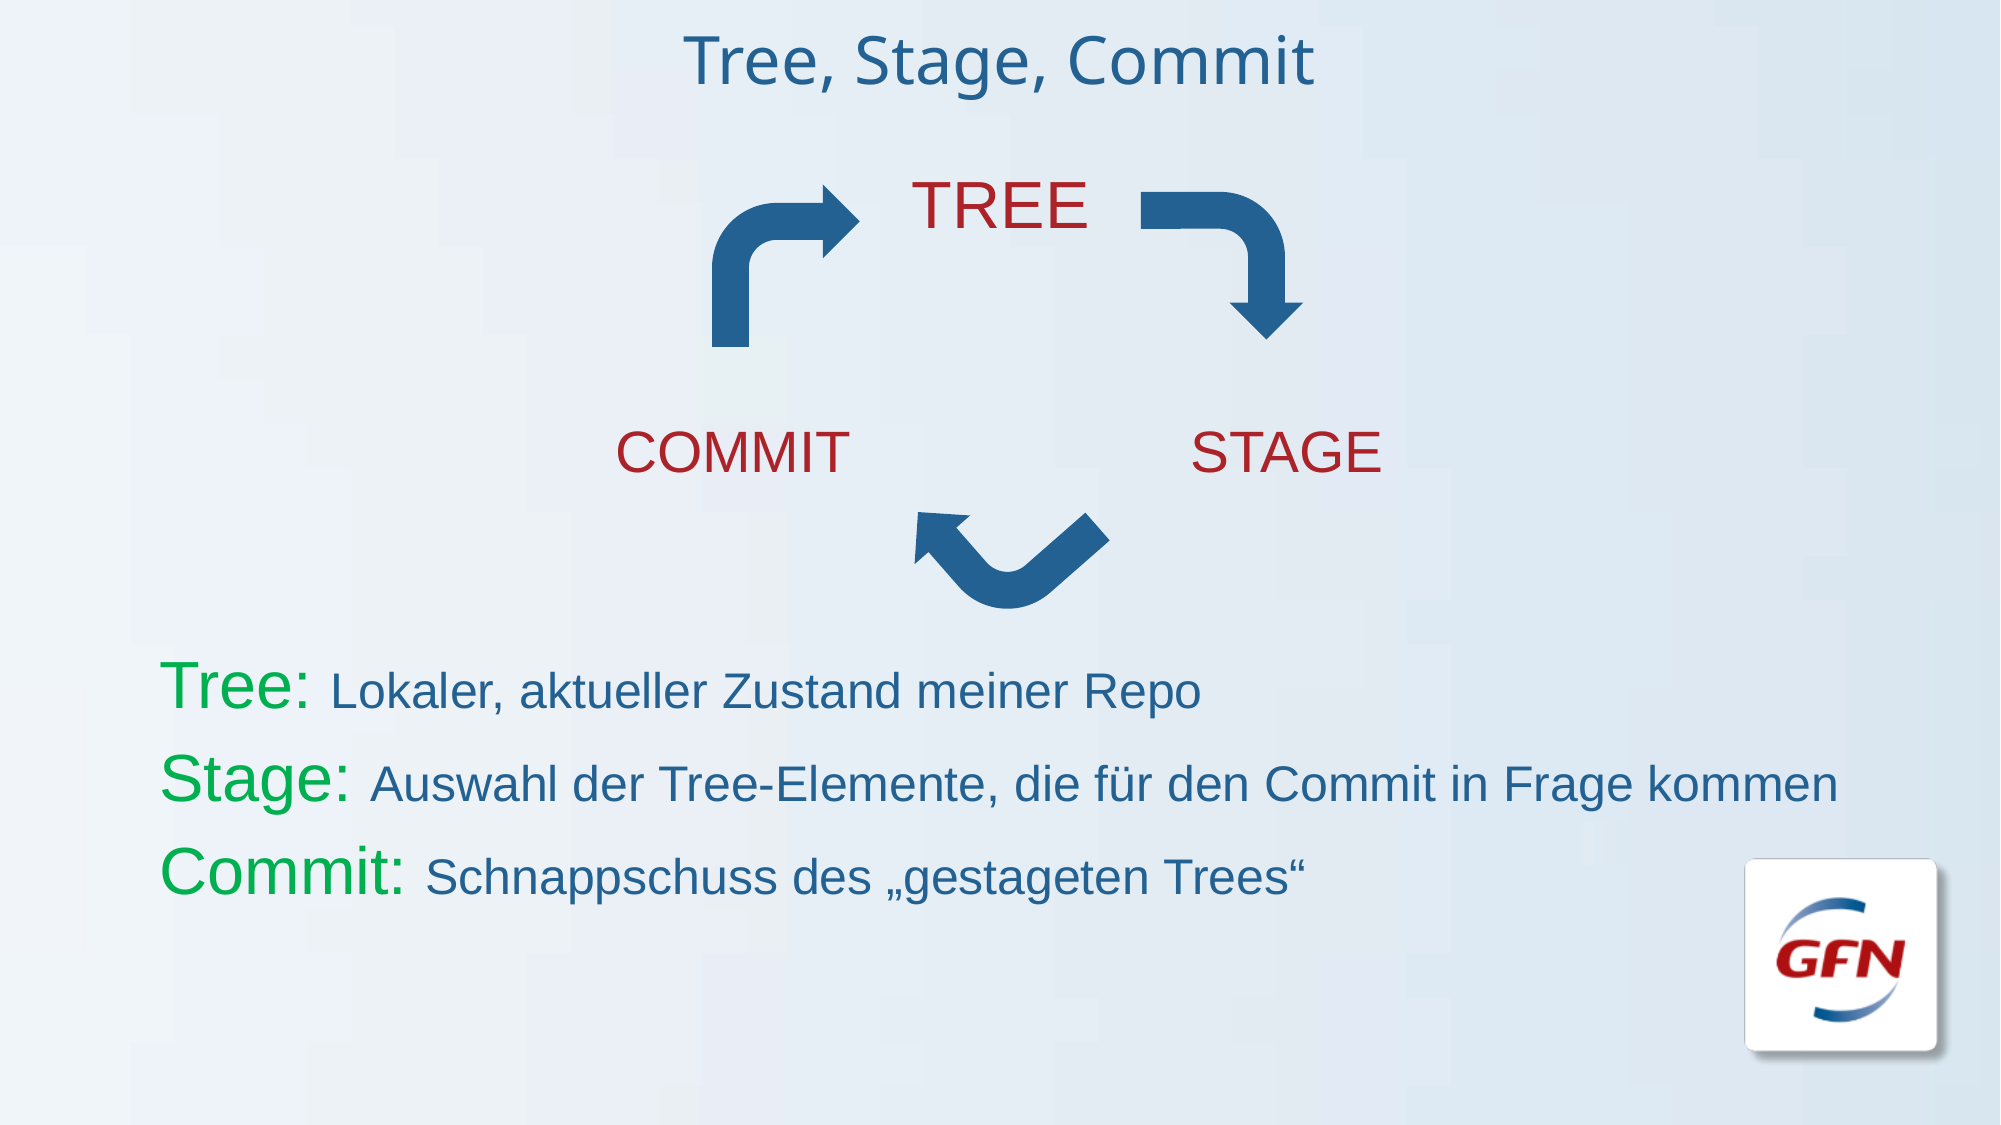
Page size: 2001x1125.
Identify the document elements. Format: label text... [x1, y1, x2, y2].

text_box [710, 181, 862, 348]
picture [0, 0, 2001, 1125]
text_box [1139, 190, 1306, 341]
text_box COMMIT STAGE [600, 414, 1400, 493]
text_box TREE [896, 163, 1105, 251]
text_box Tree: Lokaler, aktueller Zustand meiner Repo Stage: Auswahl der Tree-Elemente, die für den Commit in Frage kommen Commit: Schnappschuss des „gestageten Trees“ [144, 643, 1856, 917]
text_box Tree, Stage, Commit [0, 19, 2000, 107]
text_box [913, 510, 1112, 610]
